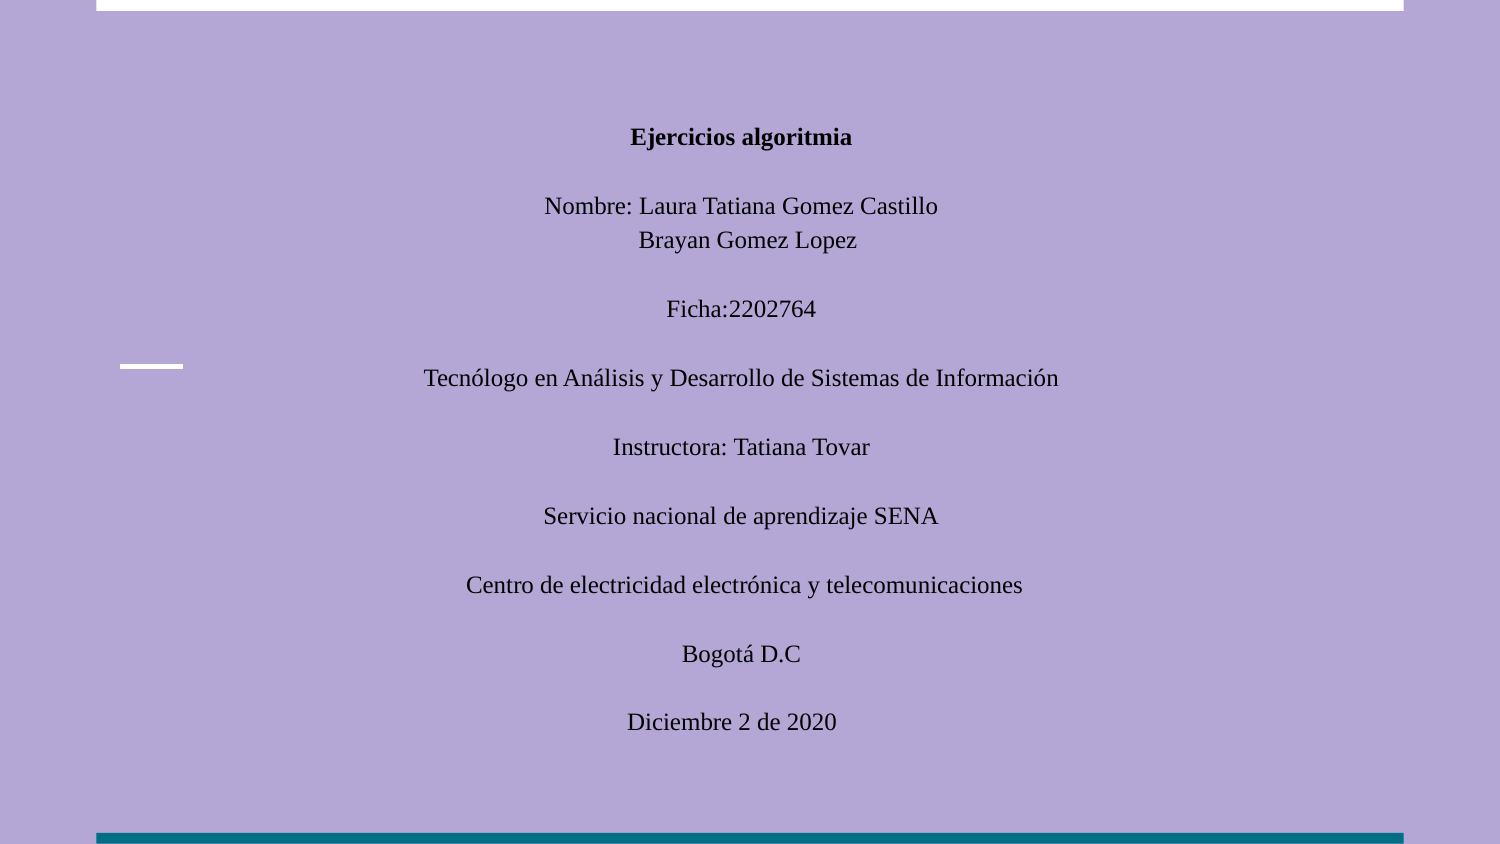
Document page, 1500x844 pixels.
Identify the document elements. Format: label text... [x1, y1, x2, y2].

subtitle Ejercicios algoritmia Nombre: Laura Tatiana Gomez Castillo Brayan Gomez Lopez Ficha:2202764 Tecnólogo en Análisis y Desarrollo de Sistemas de Información Instructora: Tatiana Tovar Servicio nacional de aprendizaje SENA Centro de electricidad electrónica y telecomunicaciones Bogotá D.C Diciembre 2 de 2020 [94, 87, 1389, 751]
